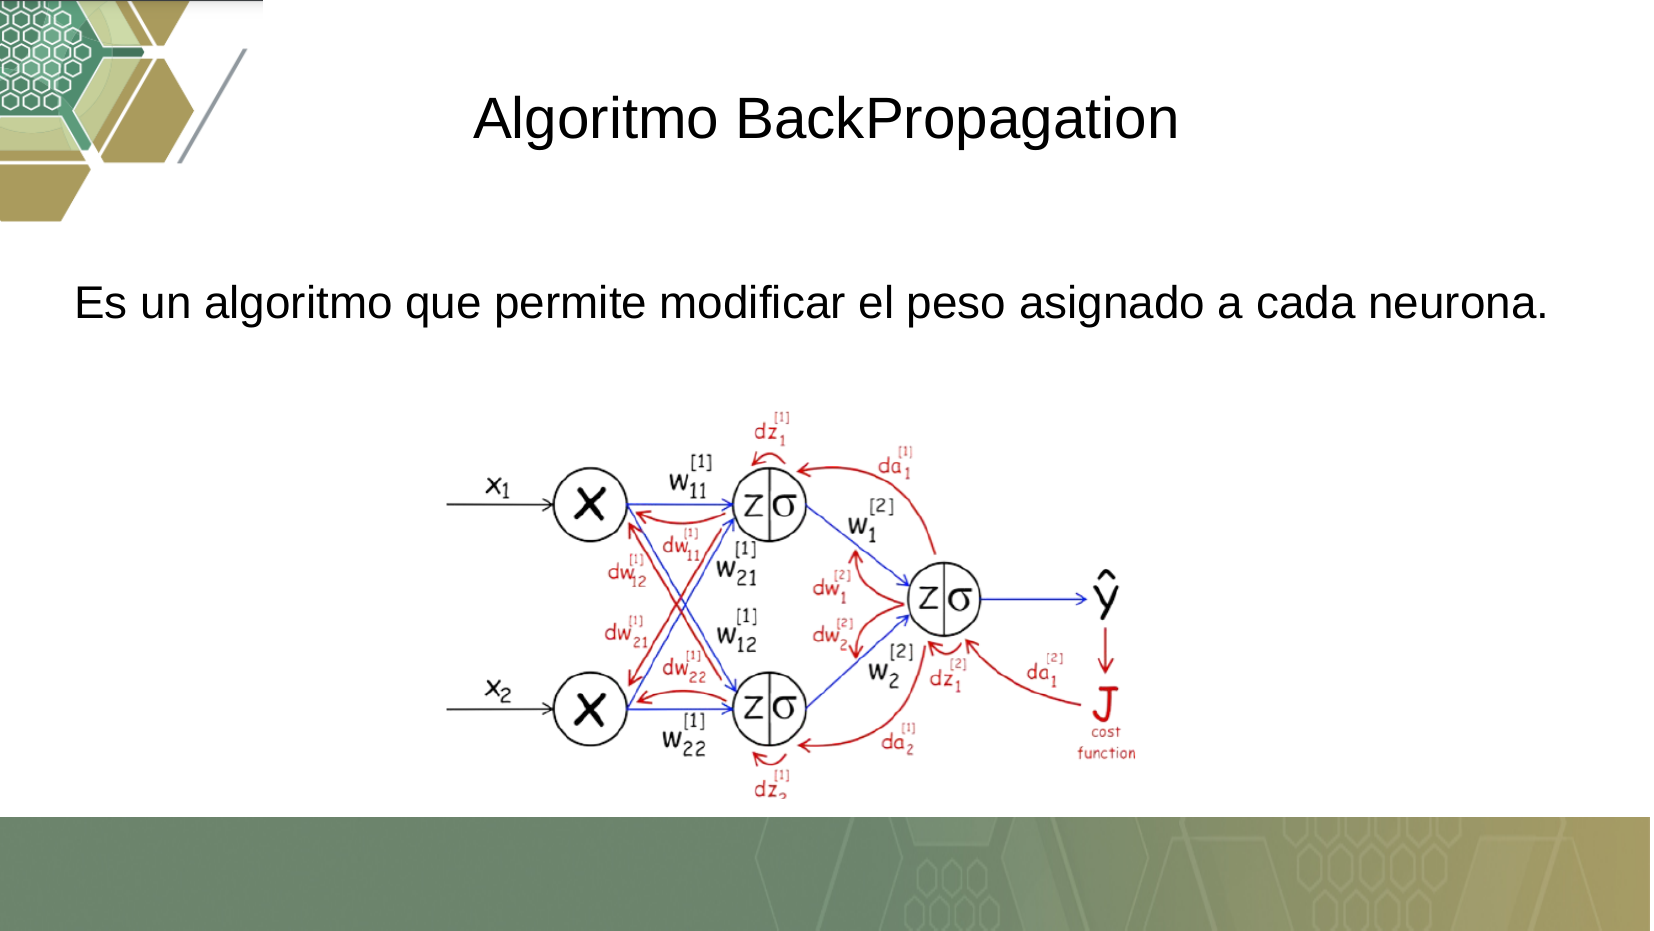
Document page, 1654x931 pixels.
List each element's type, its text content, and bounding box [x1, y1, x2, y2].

picture [412, 374, 1163, 799]
picture [0, 0, 263, 244]
text_box Es un algoritmo que permite modificar el peso asignado a cada neurona. [74, 224, 1563, 375]
picture [0, 817, 1651, 931]
title Algoritmo BackPropagation [266, 37, 1571, 193]
